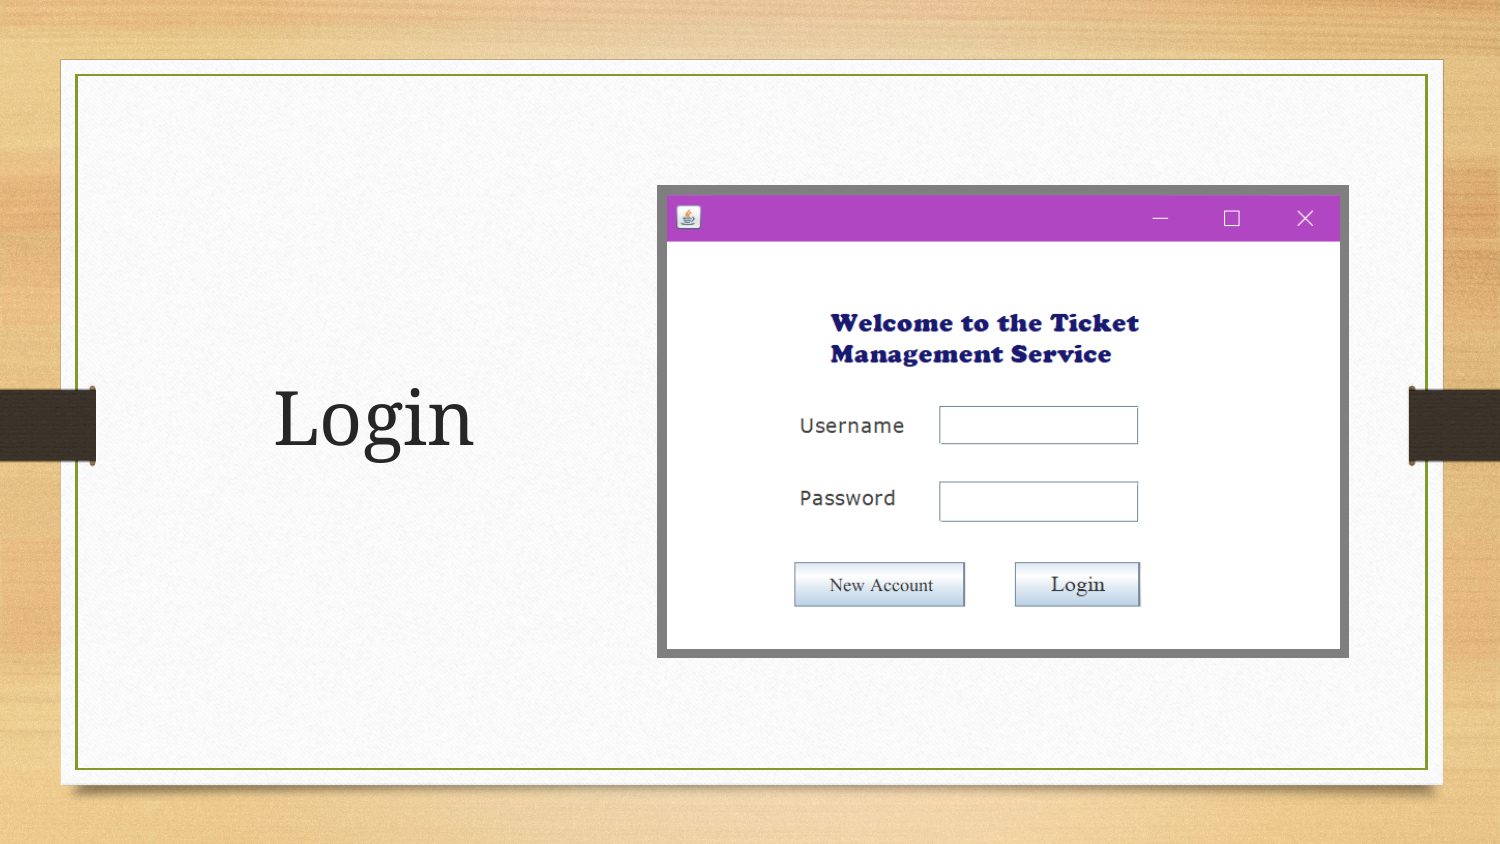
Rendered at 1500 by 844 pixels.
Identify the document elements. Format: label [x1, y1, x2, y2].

picture [666, 194, 1340, 650]
text_box [0, 0, 1500, 844]
